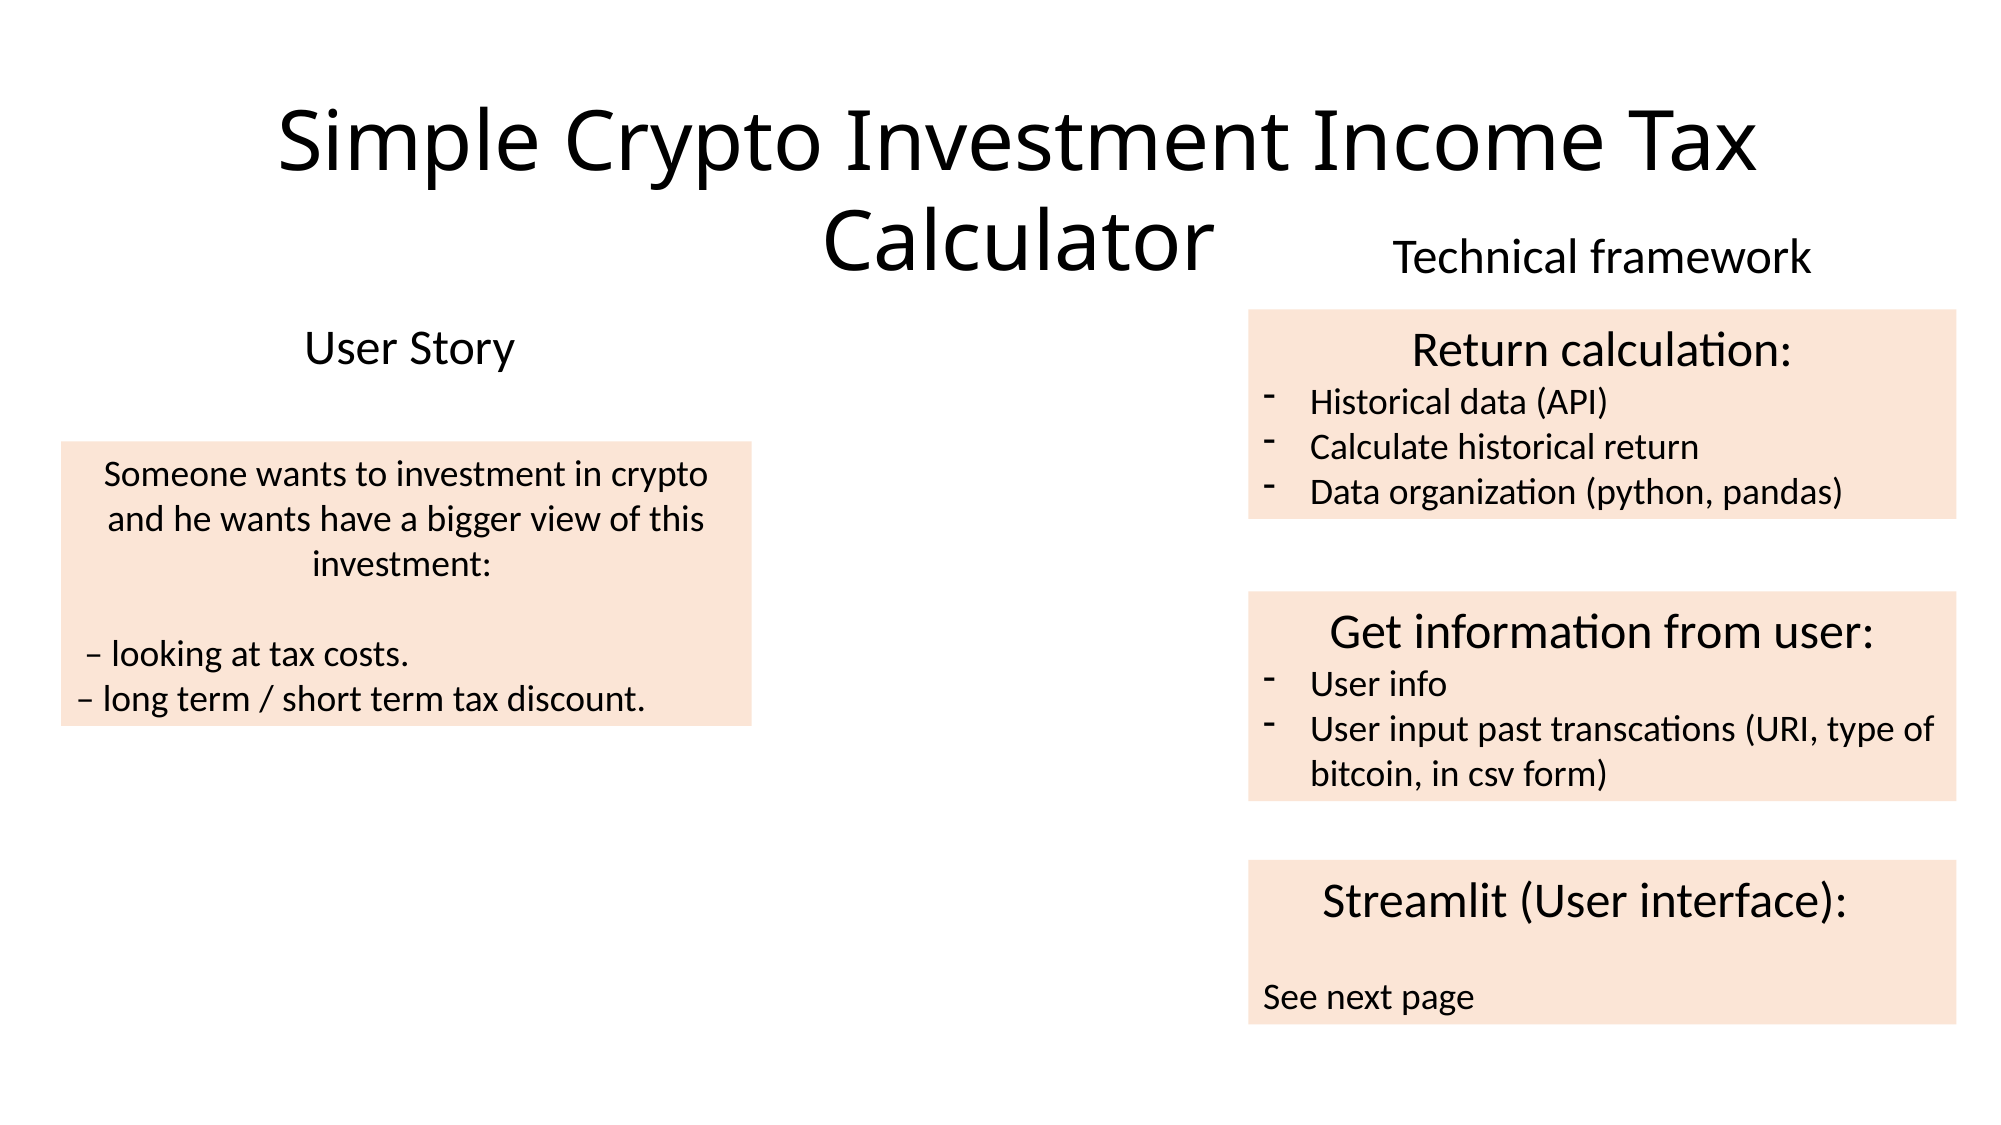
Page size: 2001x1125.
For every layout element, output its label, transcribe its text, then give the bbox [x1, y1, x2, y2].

text_box Technical framework [1248, 216, 1957, 291]
text_box User Story [289, 306, 531, 382]
text_box Simple Crypto Investment Income Tax Calculator [98, 80, 1939, 295]
text_box Return calculation: Historical data (API) Calculate historical return Data organization (python, pandas) [1248, 309, 1957, 519]
text_box Get information from user: User info User input past transcations (URI, type of bitcoin, in csv form) [1248, 591, 1957, 802]
text_box Streamlit (User interface): See next page [1248, 859, 1957, 1025]
text_box Someone wants to investment in crypto and he wants have a bigger view of this investment: – looking at tax costs. – long term / short term tax discount. [61, 441, 752, 726]
